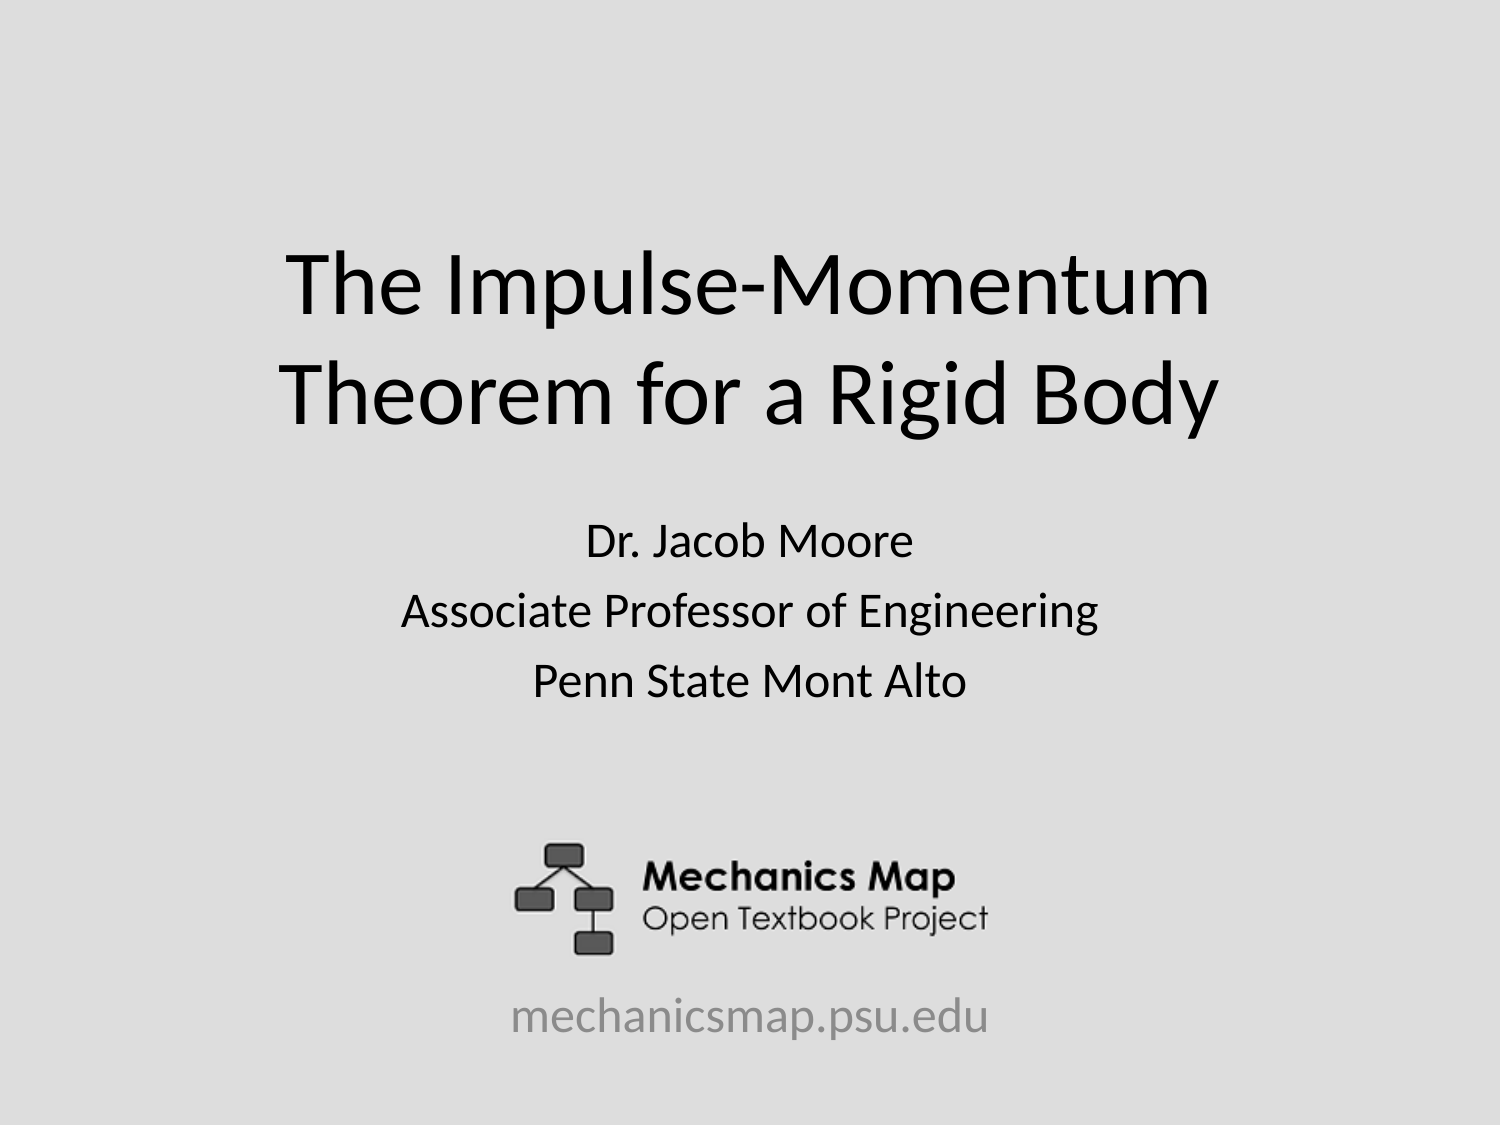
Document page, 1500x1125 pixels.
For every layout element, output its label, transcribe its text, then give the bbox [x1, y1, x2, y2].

subtitle Dr. Jacob Moore Associate Professor of Engineering Penn State Mont Alto [225, 500, 1275, 788]
title The Impulse-Momentum Theorem for a Rigid Body [112, 212, 1388, 454]
picture [500, 834, 1000, 960]
